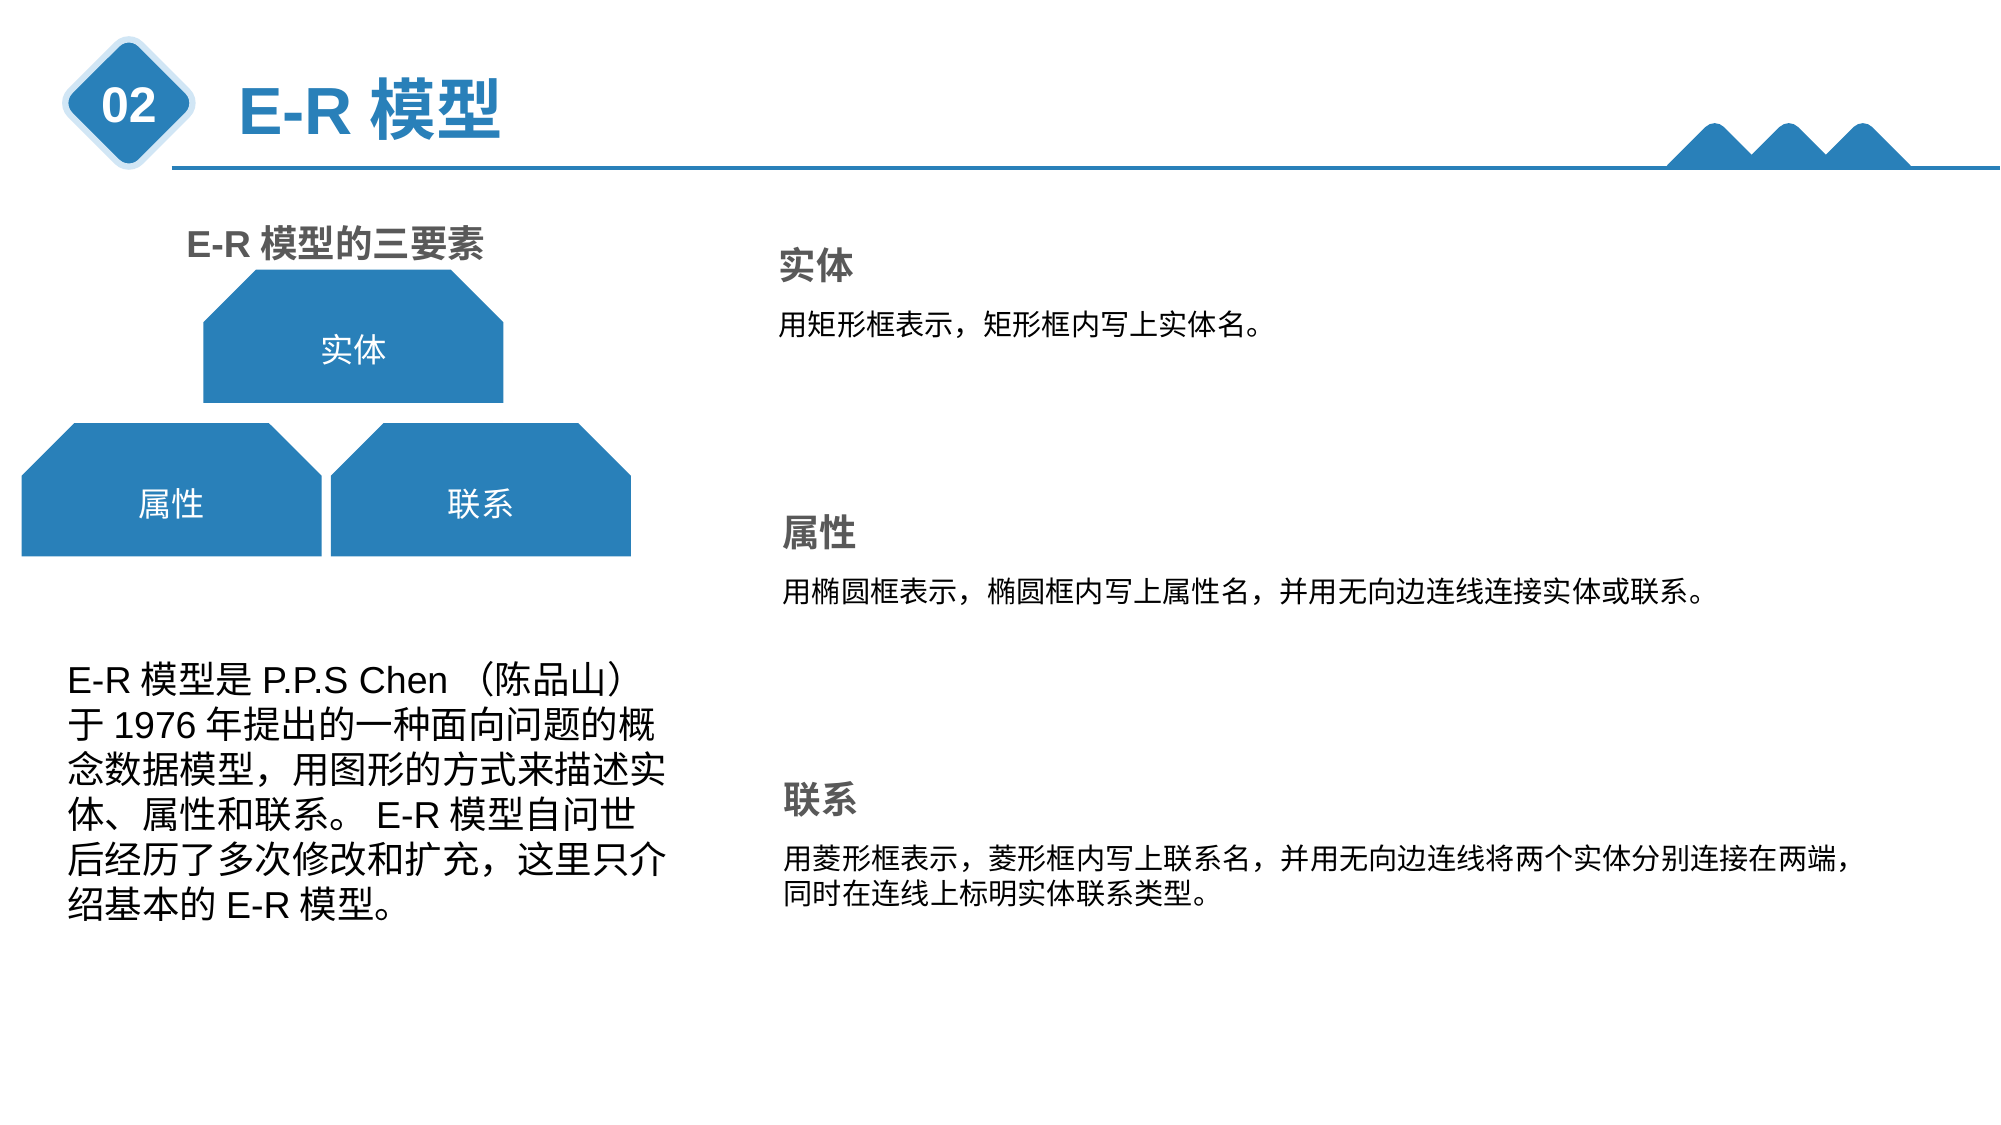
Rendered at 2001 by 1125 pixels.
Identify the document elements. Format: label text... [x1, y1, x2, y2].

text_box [763, 225, 1892, 350]
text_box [767, 492, 1896, 617]
text_box 属性 [20, 421, 323, 558]
text_box [1664, 122, 1752, 167]
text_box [768, 759, 1898, 919]
text_box E-R模型的三要素 [171, 203, 716, 273]
text_box E-R模型 [223, 60, 518, 155]
text_box 联系 [329, 421, 632, 558]
text_box [1813, 122, 1913, 167]
text_box [172, 74, 194, 132]
text_box [94, 141, 163, 168]
text_box E-R模型是P.P.S Chen（陈品山）于1976年提出的一种面向问题的概念数据模型，用图形的方式来描述实体、属性和联系。E-R模型自问世后经历了多次修改和扩充，这里只介绍基本的E-R模型。 [52, 648, 689, 934]
text_box [94, 38, 163, 65]
text_box [64, 73, 86, 133]
text_box [1738, 122, 1826, 167]
text_box 实体 [202, 273, 505, 404]
text_box 02 [86, 65, 172, 141]
